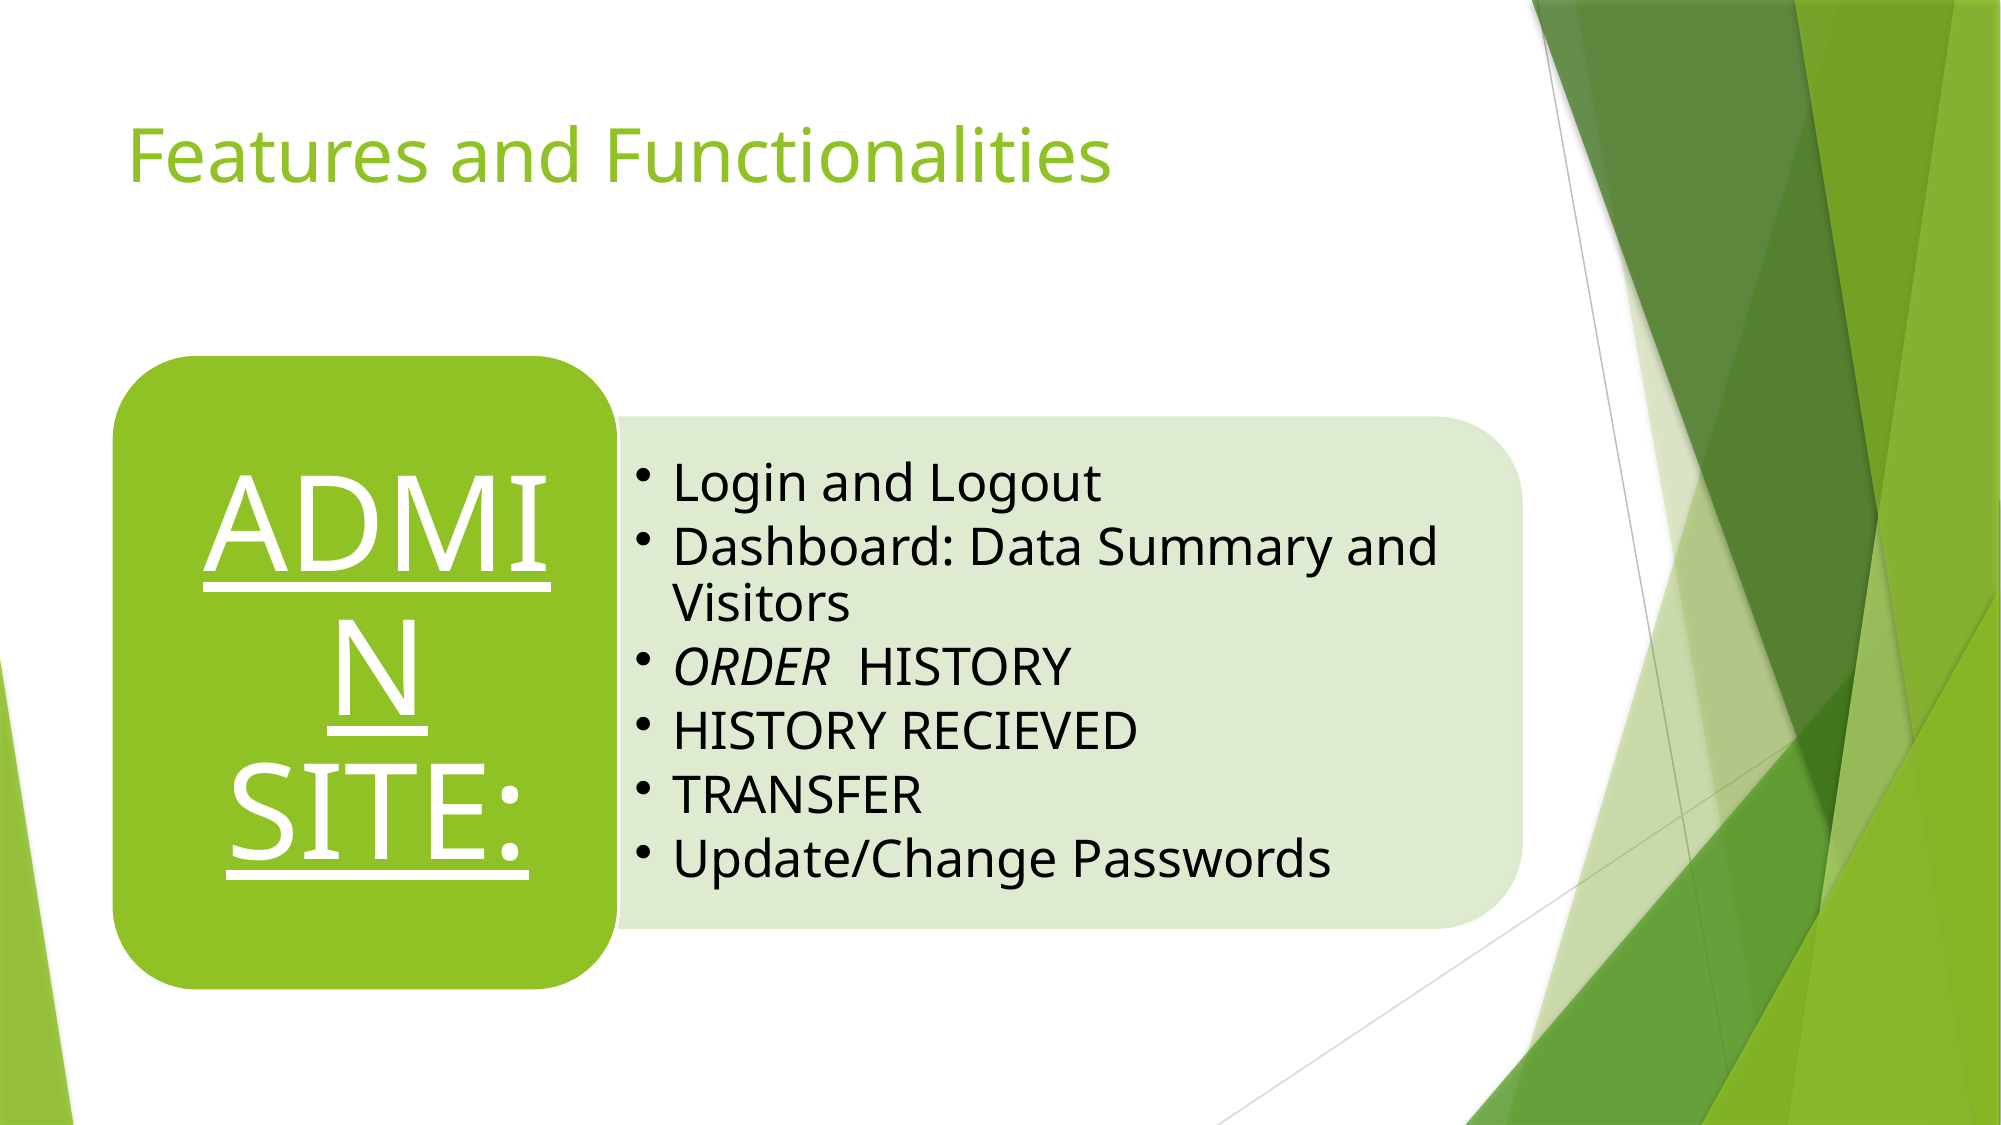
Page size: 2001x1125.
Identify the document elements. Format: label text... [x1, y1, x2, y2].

title Features and Functionalities [111, 99, 1522, 317]
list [110, 353, 1522, 992]
